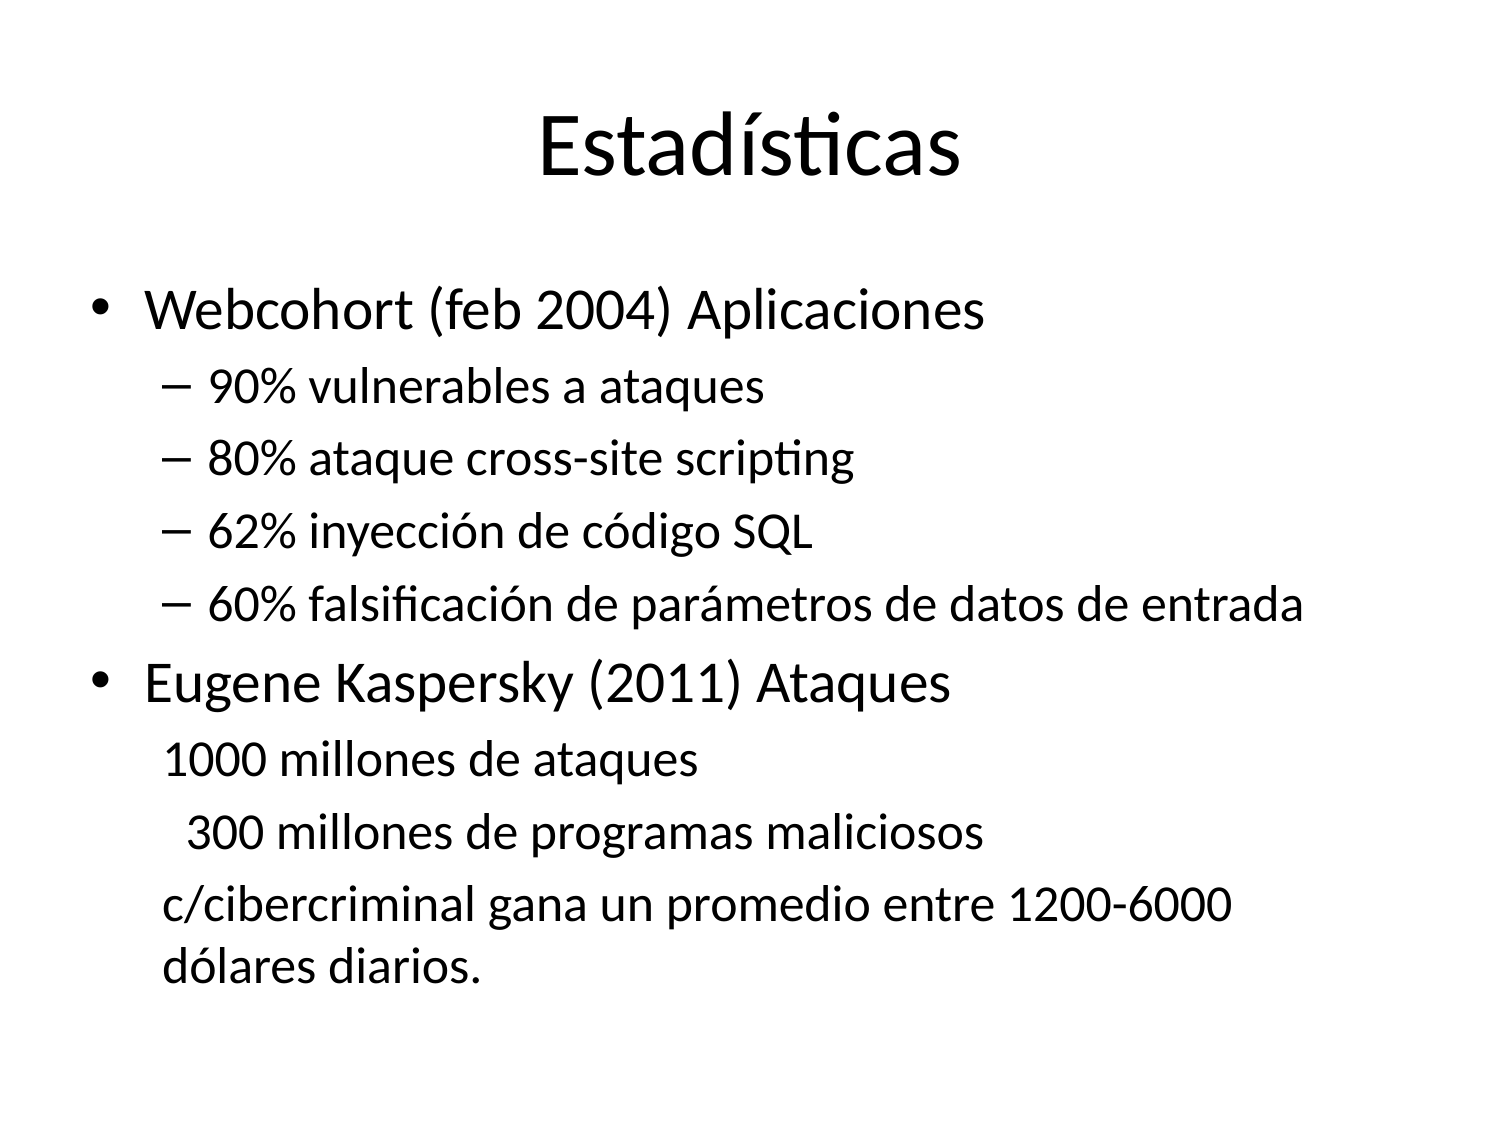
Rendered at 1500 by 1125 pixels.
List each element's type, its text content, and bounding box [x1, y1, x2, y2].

list Webcohort (feb 2004) Aplicaciones 90% vulnerables a ataques 80% ataque cross-site scripting 62% inyección de código SQL 60% falsificación de parámetros de datos de entrada Eugene Kaspersky (2011) Ataques 1000 millones de ataques 300 millones de programas maliciosos c/cibercriminal gana un promedio entre 1200-6000 dólares diarios. [75, 262, 1425, 1005]
title Estadísticas [75, 45, 1425, 233]
